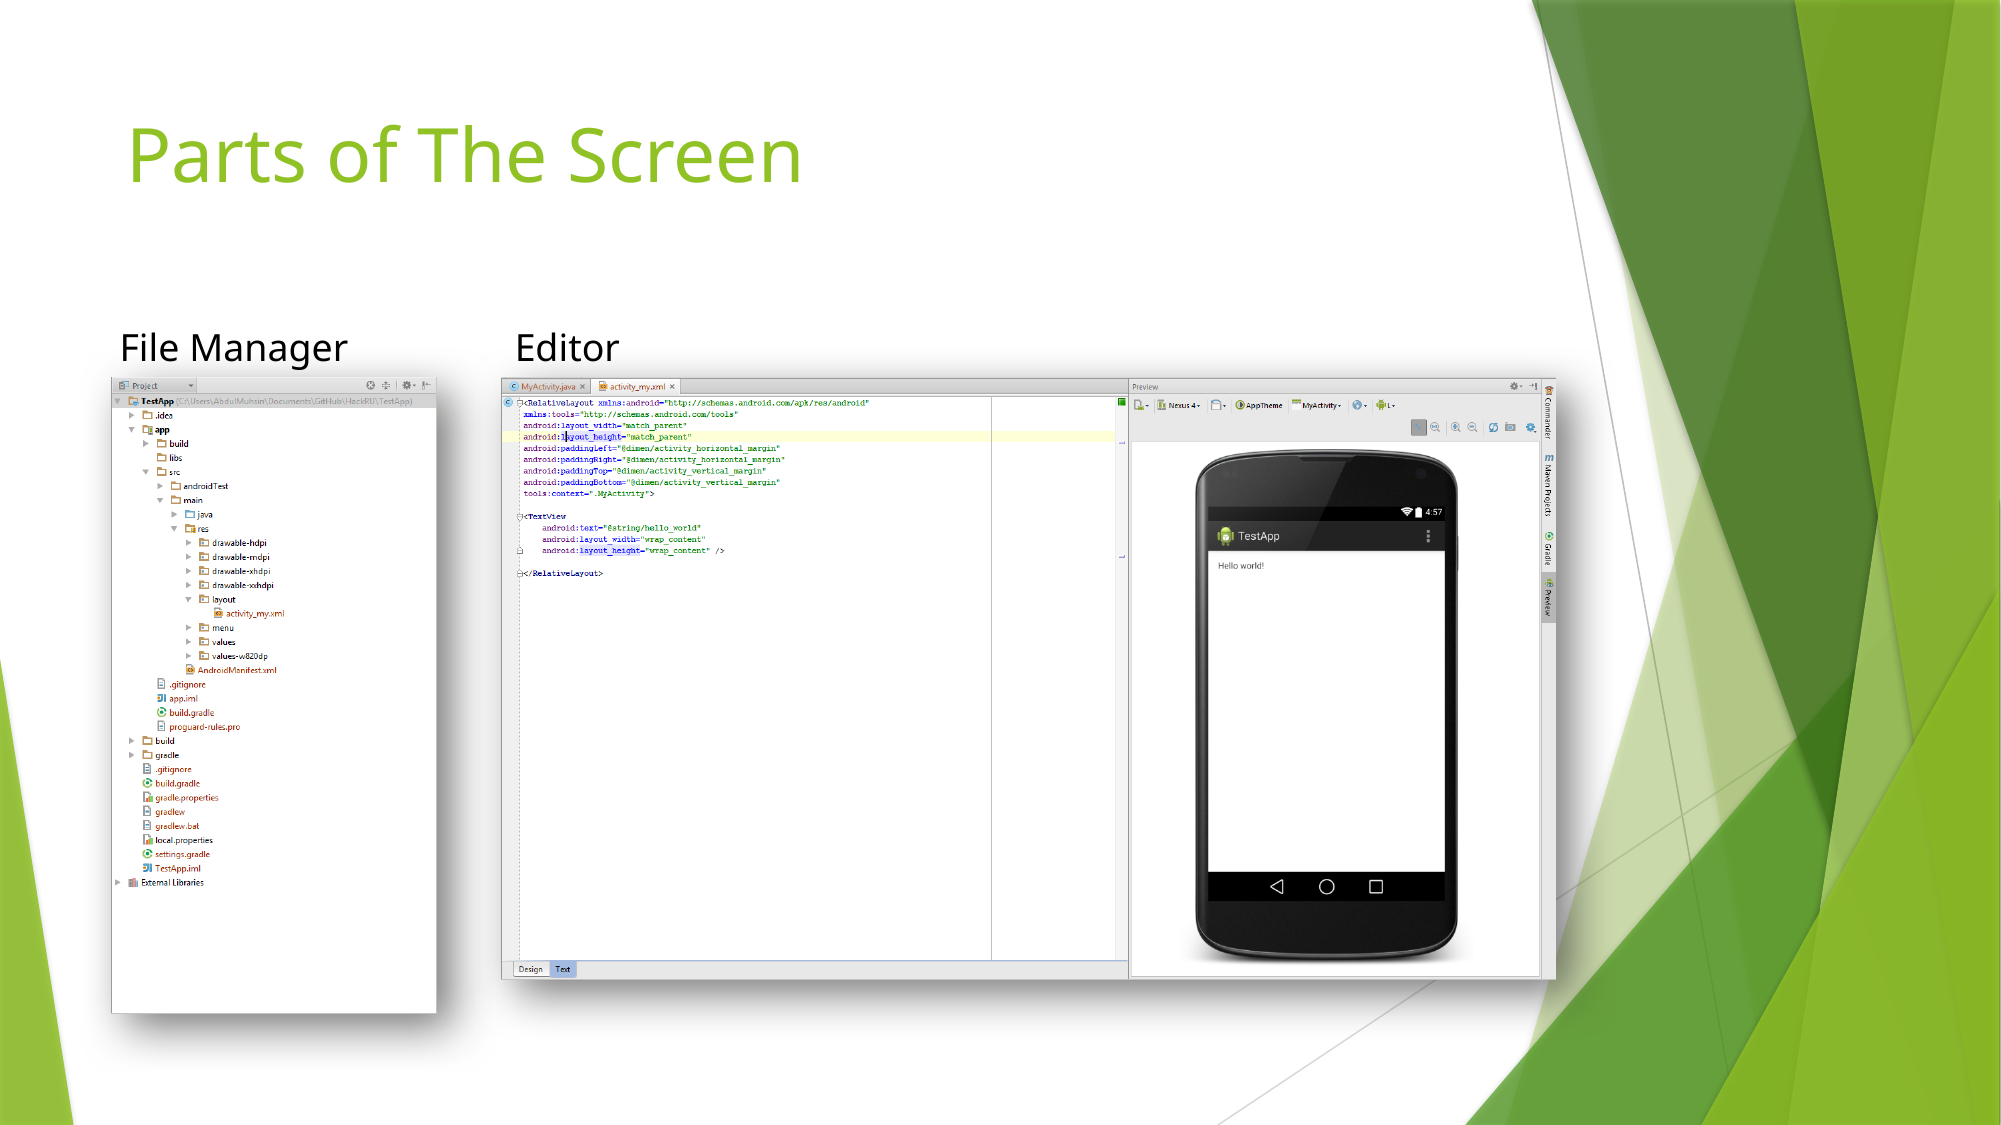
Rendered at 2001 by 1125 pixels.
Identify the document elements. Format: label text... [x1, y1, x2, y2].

picture [500, 376, 1556, 980]
text_box Editor [500, 316, 635, 376]
title Parts of The Screen [111, 99, 1522, 317]
text_box File Manager [104, 316, 364, 377]
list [110, 376, 438, 1015]
